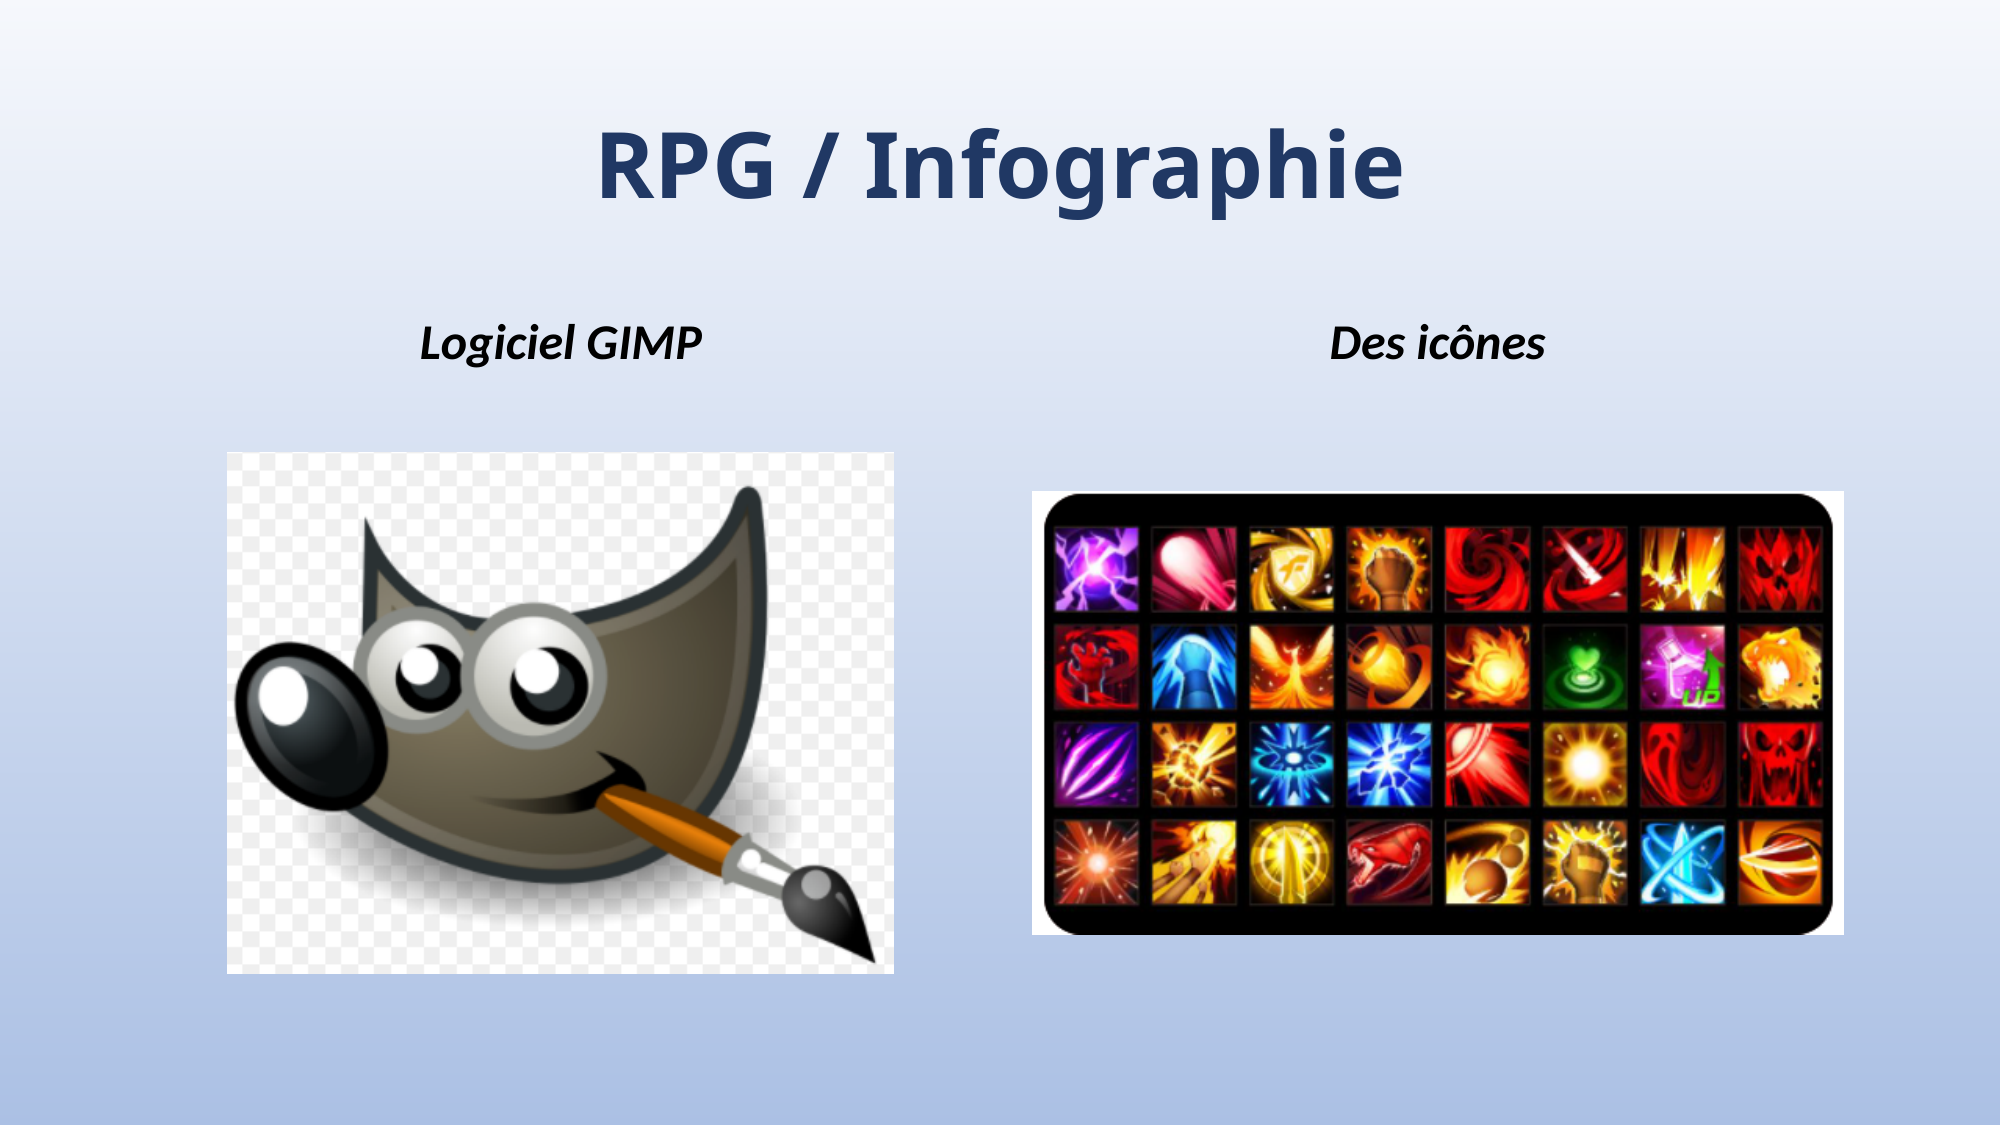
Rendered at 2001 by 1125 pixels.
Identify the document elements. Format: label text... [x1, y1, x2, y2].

title RPG / Infographie [137, 59, 1863, 278]
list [227, 452, 894, 974]
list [1032, 491, 1844, 935]
list Des icônes [1012, 275, 1863, 378]
list Logiciel GIMP [137, 275, 984, 378]
